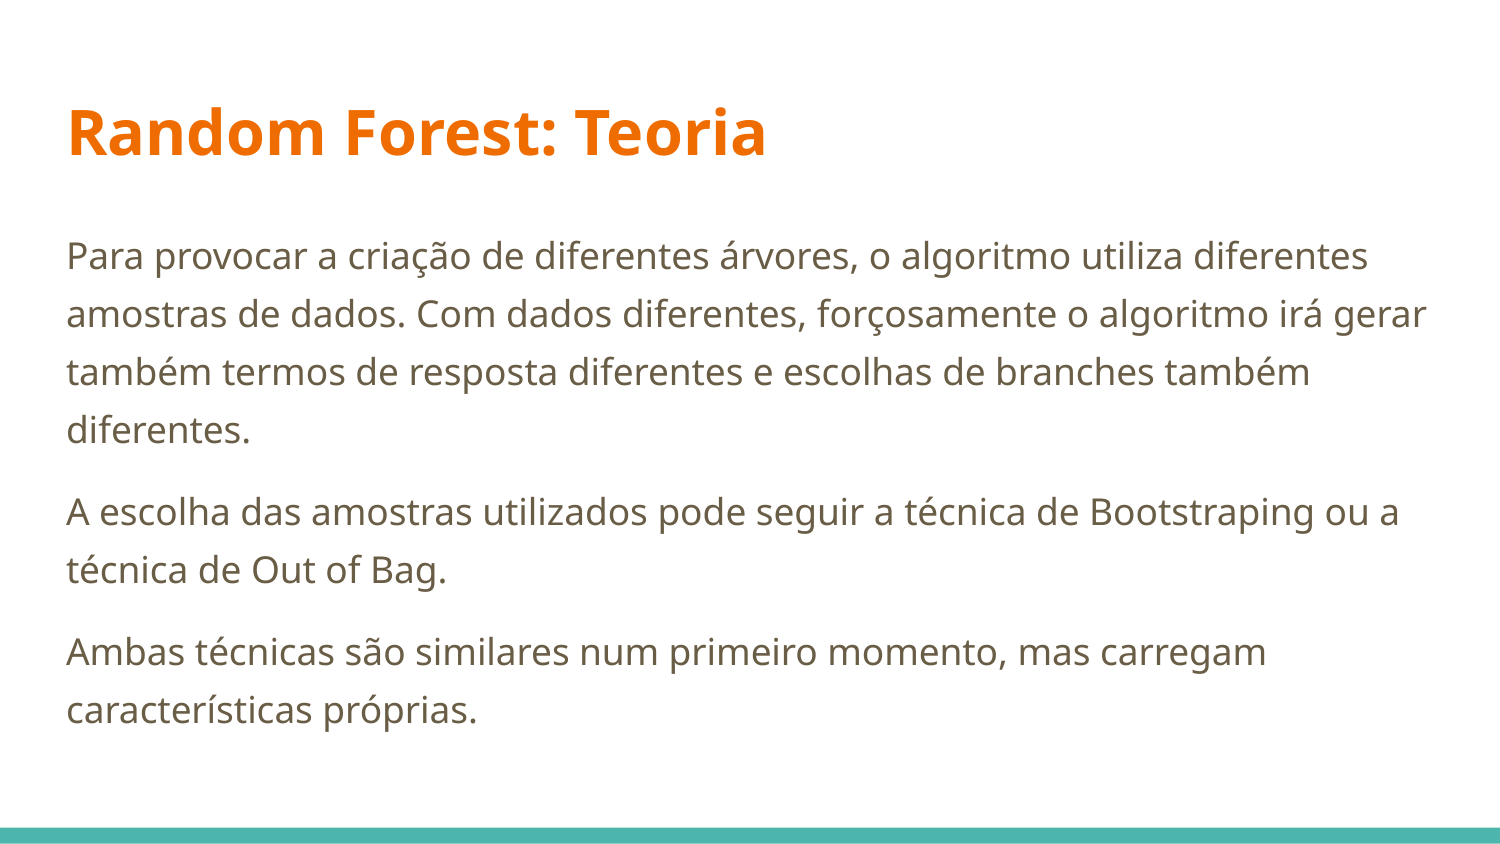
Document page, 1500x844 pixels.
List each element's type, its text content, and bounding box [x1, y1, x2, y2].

title Random Forest: Teoria [51, 72, 1449, 189]
list Para provocar a criação de diferentes árvores, o algoritmo utiliza diferentes amostras de dados. Com dados diferentes, forçosamente o algoritmo irá gerar também termos de resposta diferentes e escolhas de branches também diferentes. A escolha das amostras utilizados pode seguir a técnica de Bootstraping ou a técnica de Out of Bag. Ambas técnicas são similares num primeiro momento, mas carregam características próprias. [51, 207, 1449, 750]
